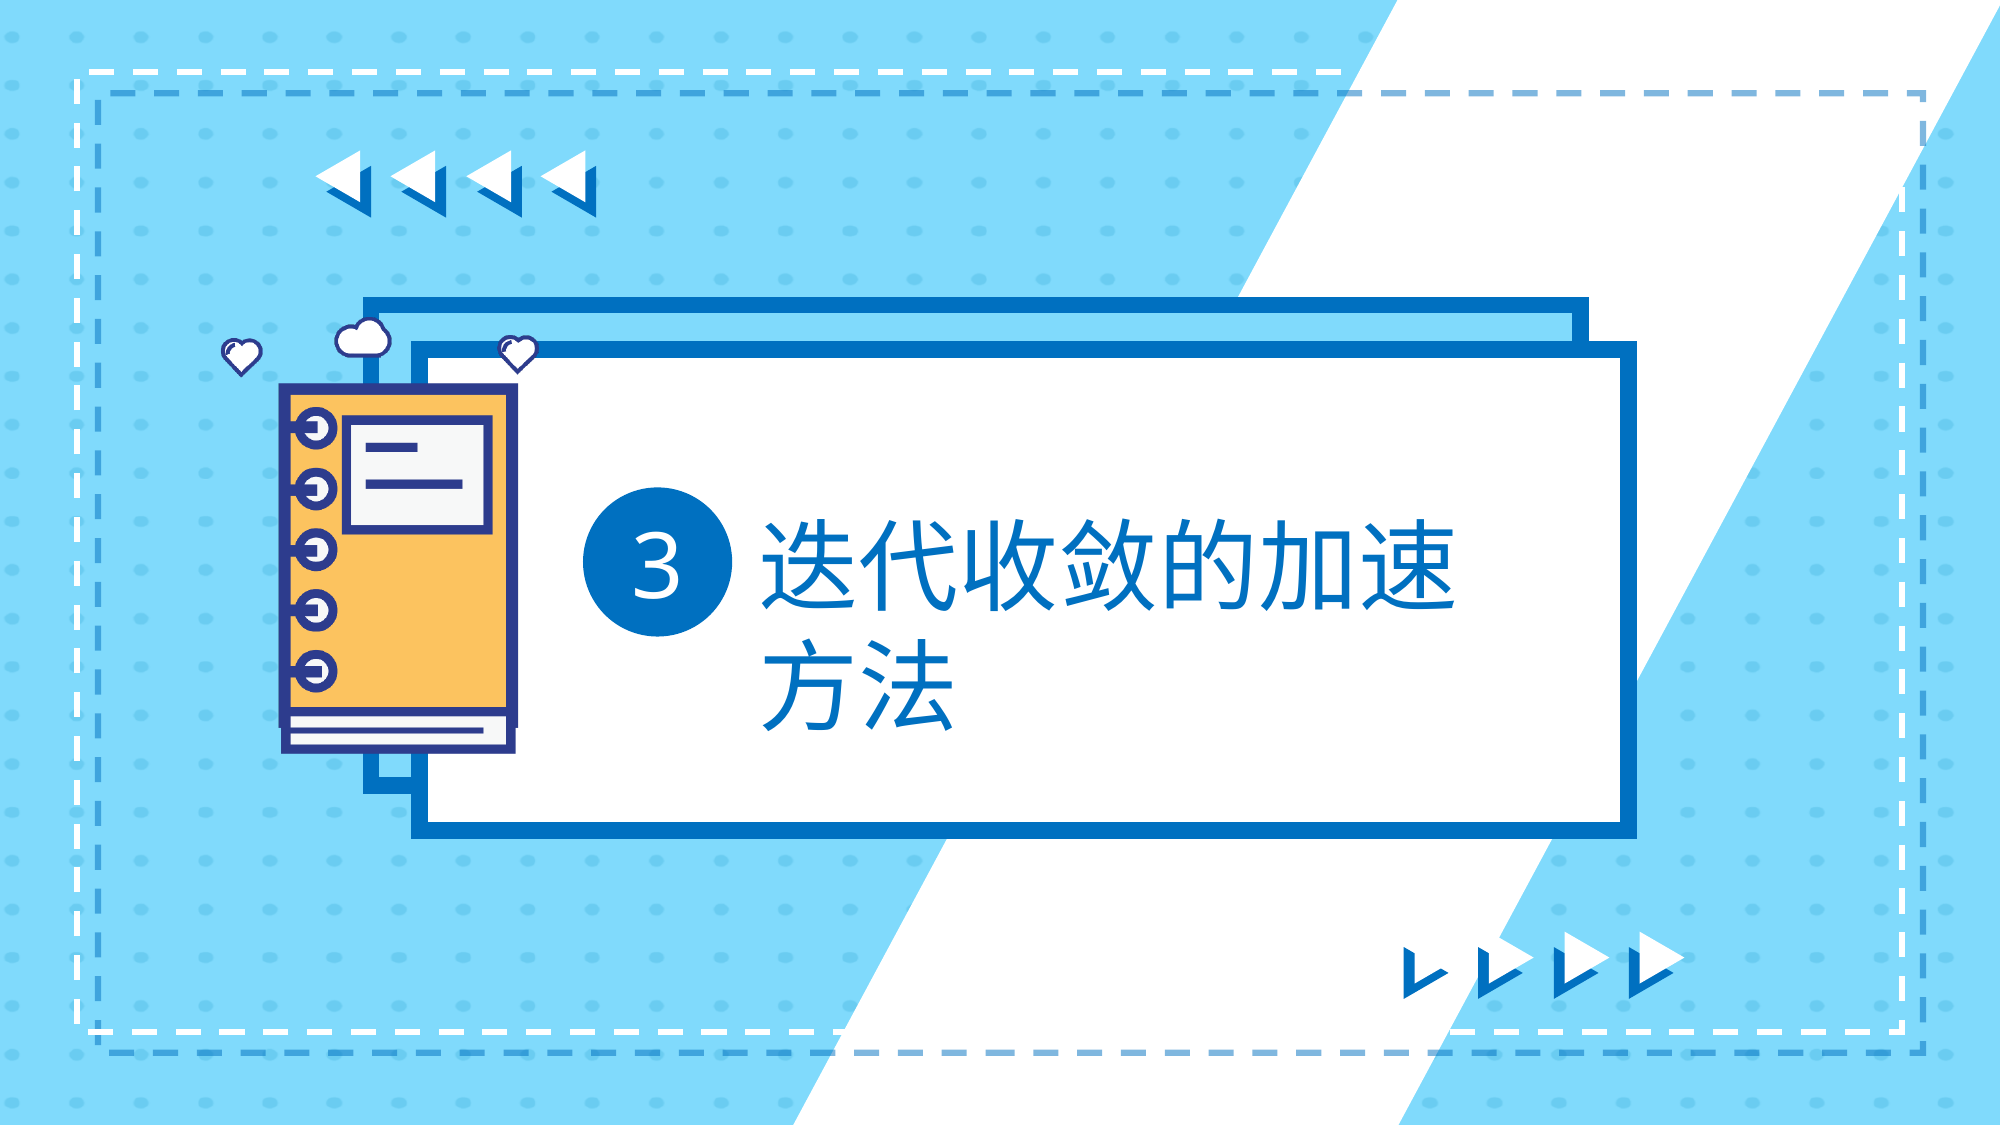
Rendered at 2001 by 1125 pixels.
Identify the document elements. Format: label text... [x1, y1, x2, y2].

text_box 迭代收敛的加速方法 [743, 496, 1478, 751]
picture [1399, 6, 2001, 1125]
text_box 3 [581, 486, 734, 638]
picture [3, 1, 1396, 1125]
